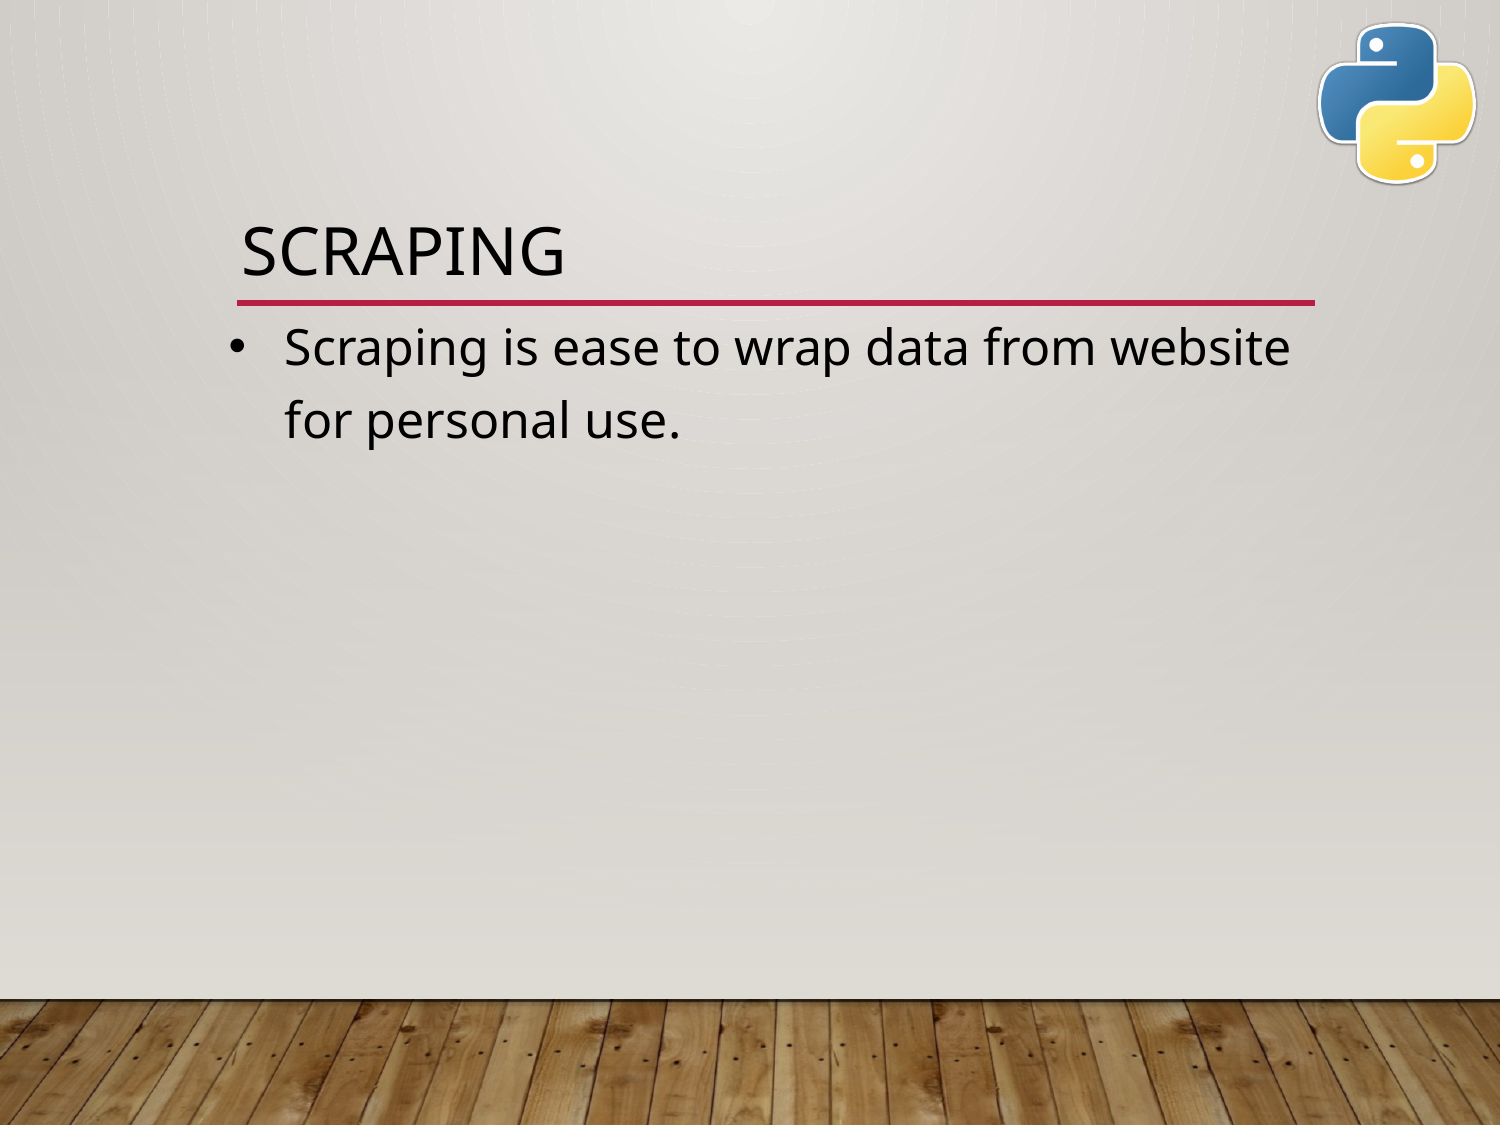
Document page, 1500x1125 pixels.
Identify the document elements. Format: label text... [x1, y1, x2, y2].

text_box [1293, 0, 1500, 207]
picture [0, 999, 1500, 1125]
text_box Scraping is ease to wrap data from website for personal use. [226, 299, 1338, 449]
title scraping [239, 206, 625, 299]
